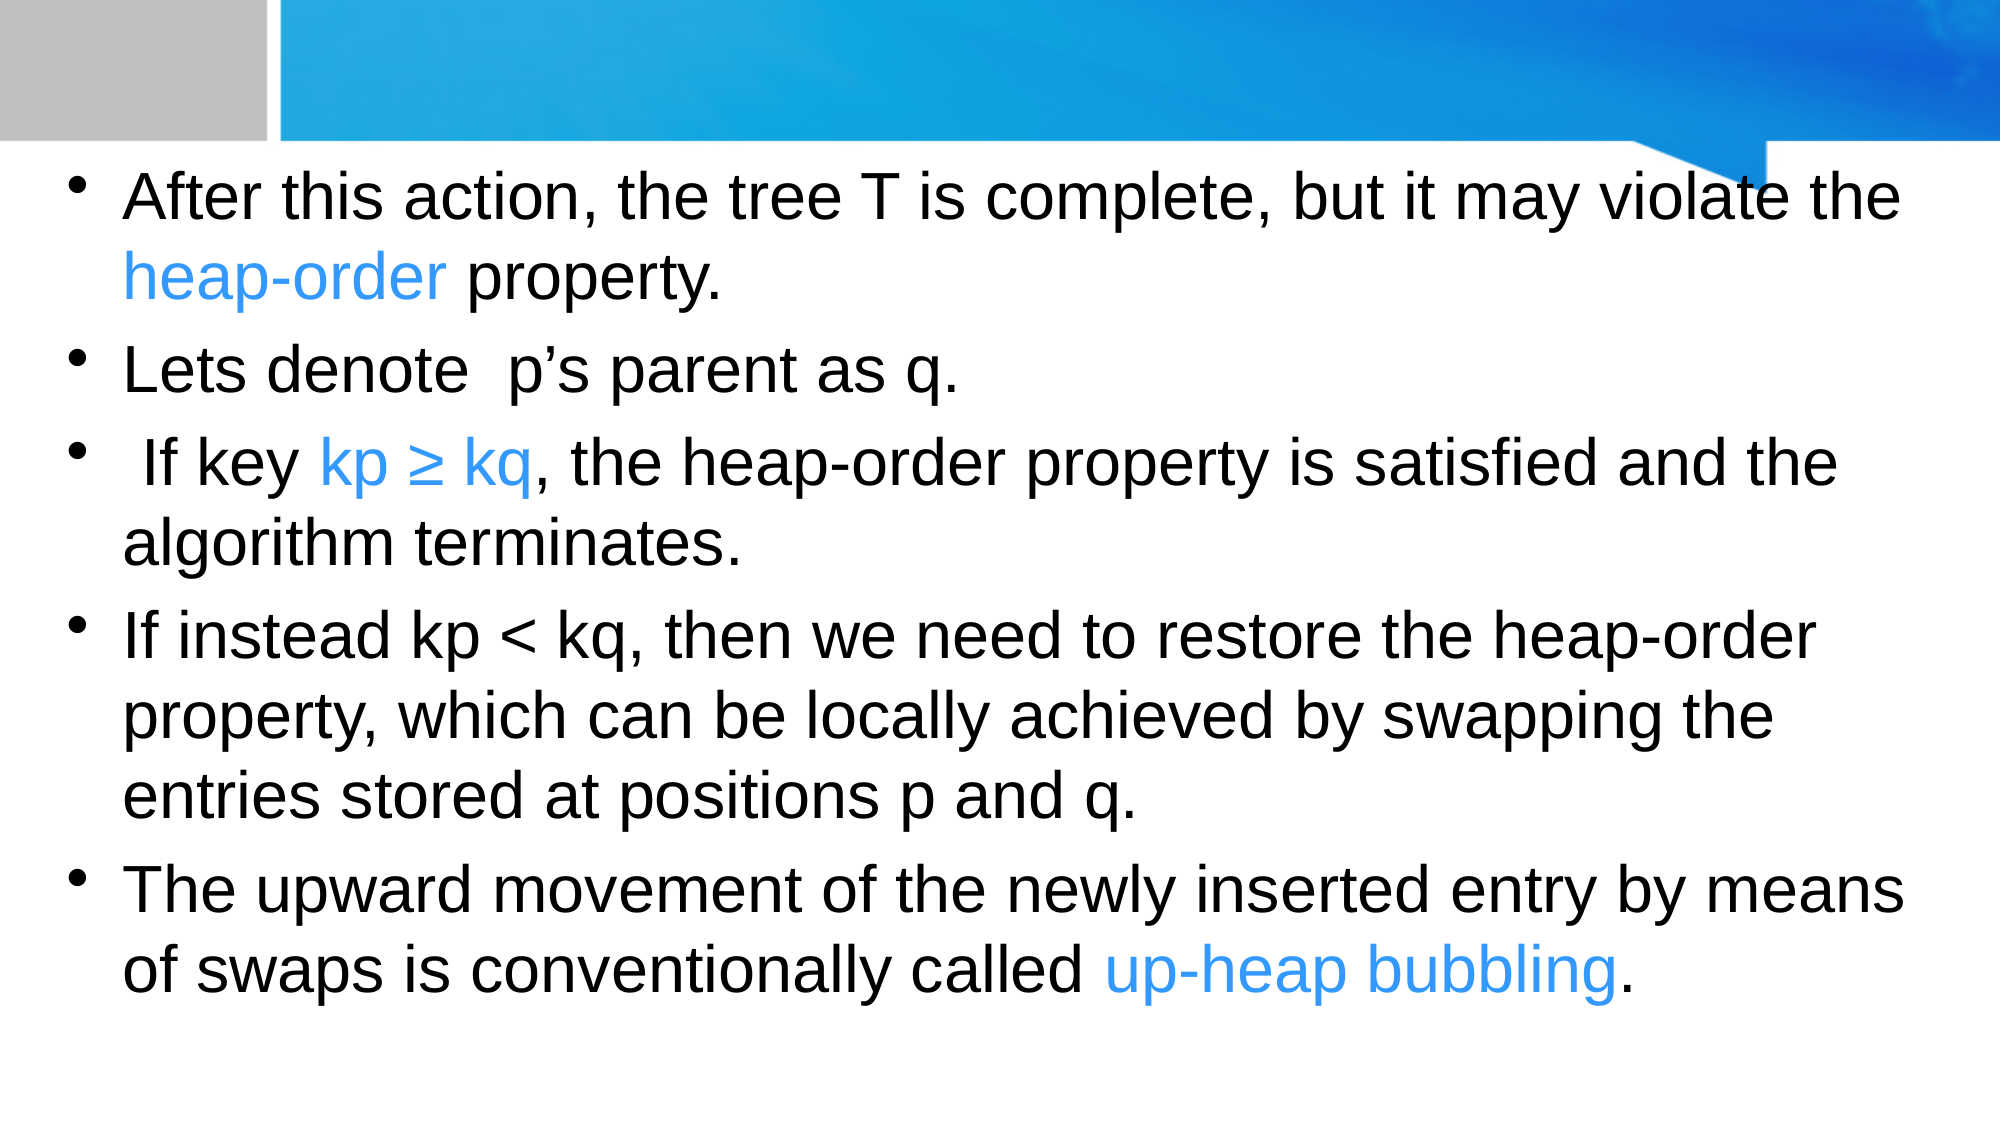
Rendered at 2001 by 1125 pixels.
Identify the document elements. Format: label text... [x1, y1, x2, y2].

list After this action, the tree T is complete, but it may violate the heap-order property. Lets denote p’s parent as q. If key kp ≥ kq, the heap-order property is satisfied and the algorithm terminates. If instead kp < kq, then we need to restore the heap-order property, which can be locally achieved by swapping the entries stored at positions p and q. The upward movement of the newly inserted entry by means of swaps is conventionally called up-heap bubbling. [51, 144, 1948, 1065]
picture [0, 0, 2000, 1125]
